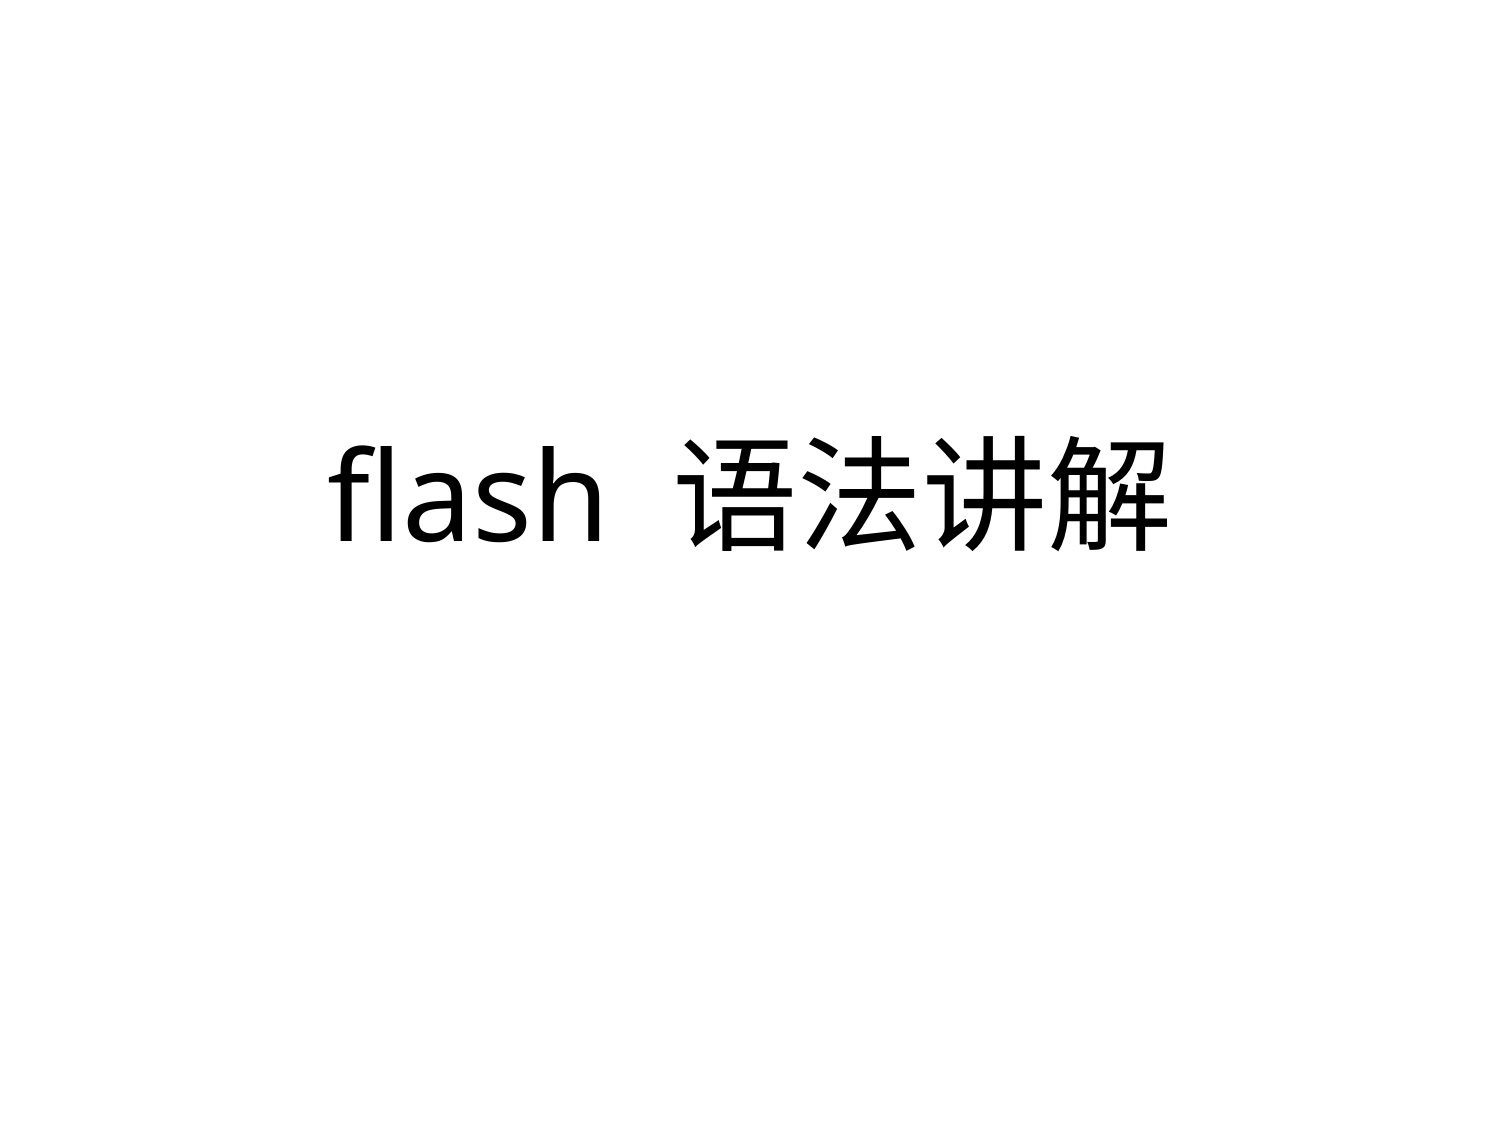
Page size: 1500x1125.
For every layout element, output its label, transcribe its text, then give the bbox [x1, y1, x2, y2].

title flash 语法讲解 [112, 184, 1388, 576]
